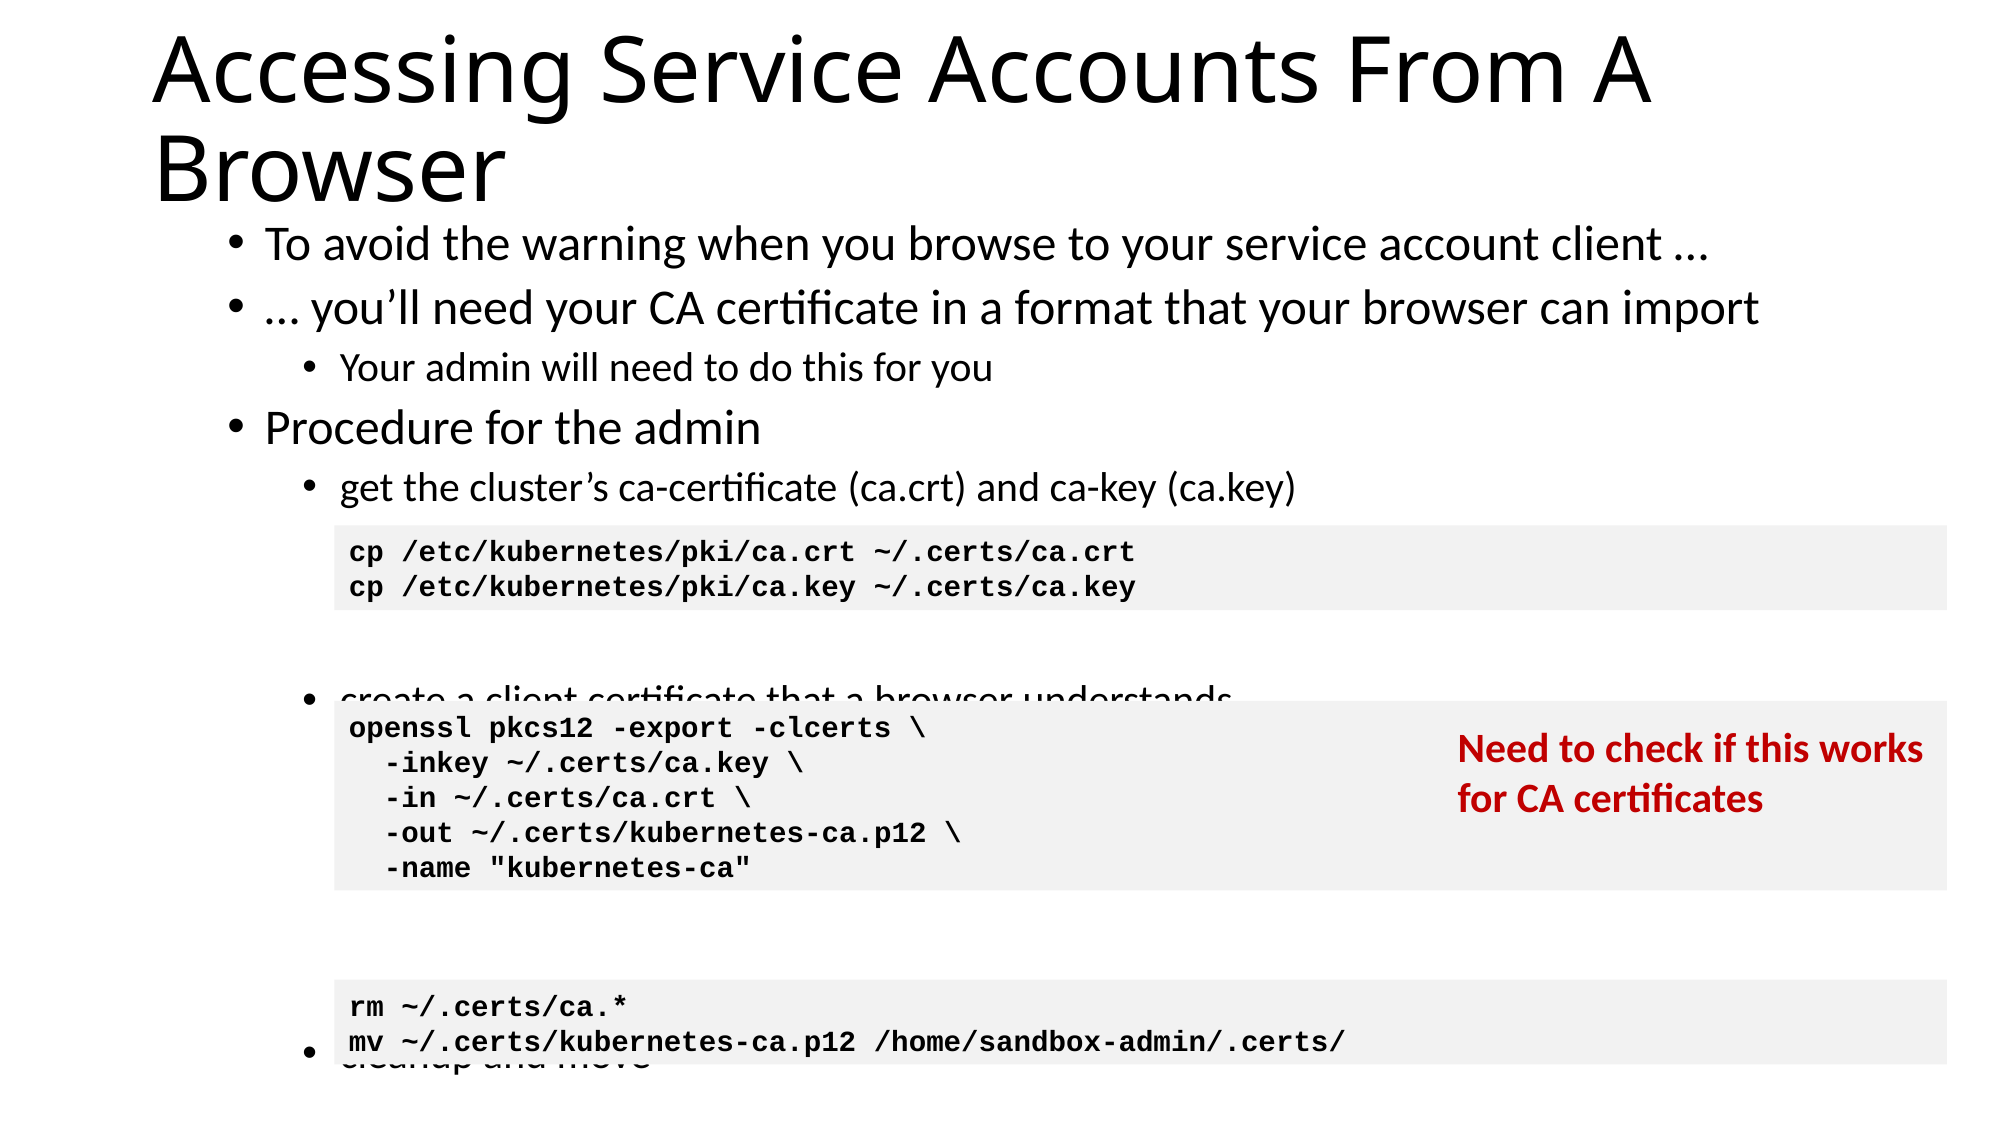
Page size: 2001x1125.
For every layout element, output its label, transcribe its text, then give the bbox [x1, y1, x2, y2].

text_box Need to check if this works for CA certificates [1442, 713, 1961, 829]
text_box openssl pkcs12 -export -clcerts \ -inkey ~/.certs/ca.key \ -in ~/.certs/ca.crt \ -out ~/.certs/kubernetes-ca.p12 \ -name "kubernetes-ca" [334, 700, 1947, 891]
text_box rm ~/.certs/ca.* mv ~/.certs/kubernetes-ca.p12 /home/sandbox-admin/.certs/ [334, 979, 1947, 1065]
title Accessing Service Accounts From A Browser [137, 59, 1863, 185]
list To avoid the warning when you browse to your service account client … … you’ll need your CA certificate in a format that your browser can import Your admin will need to do this for you Procedure for the admin get the cluster’s ca-certificate (ca.crt) and ca-key (ca.key) create a client certificate that a browser understands cleanup and move [137, 209, 1863, 1014]
text_box cp /etc/kubernetes/pki/ca.crt ~/.certs/ca.crt cp /etc/kubernetes/pki/ca.key ~/.certs/ca.key [334, 525, 1947, 611]
